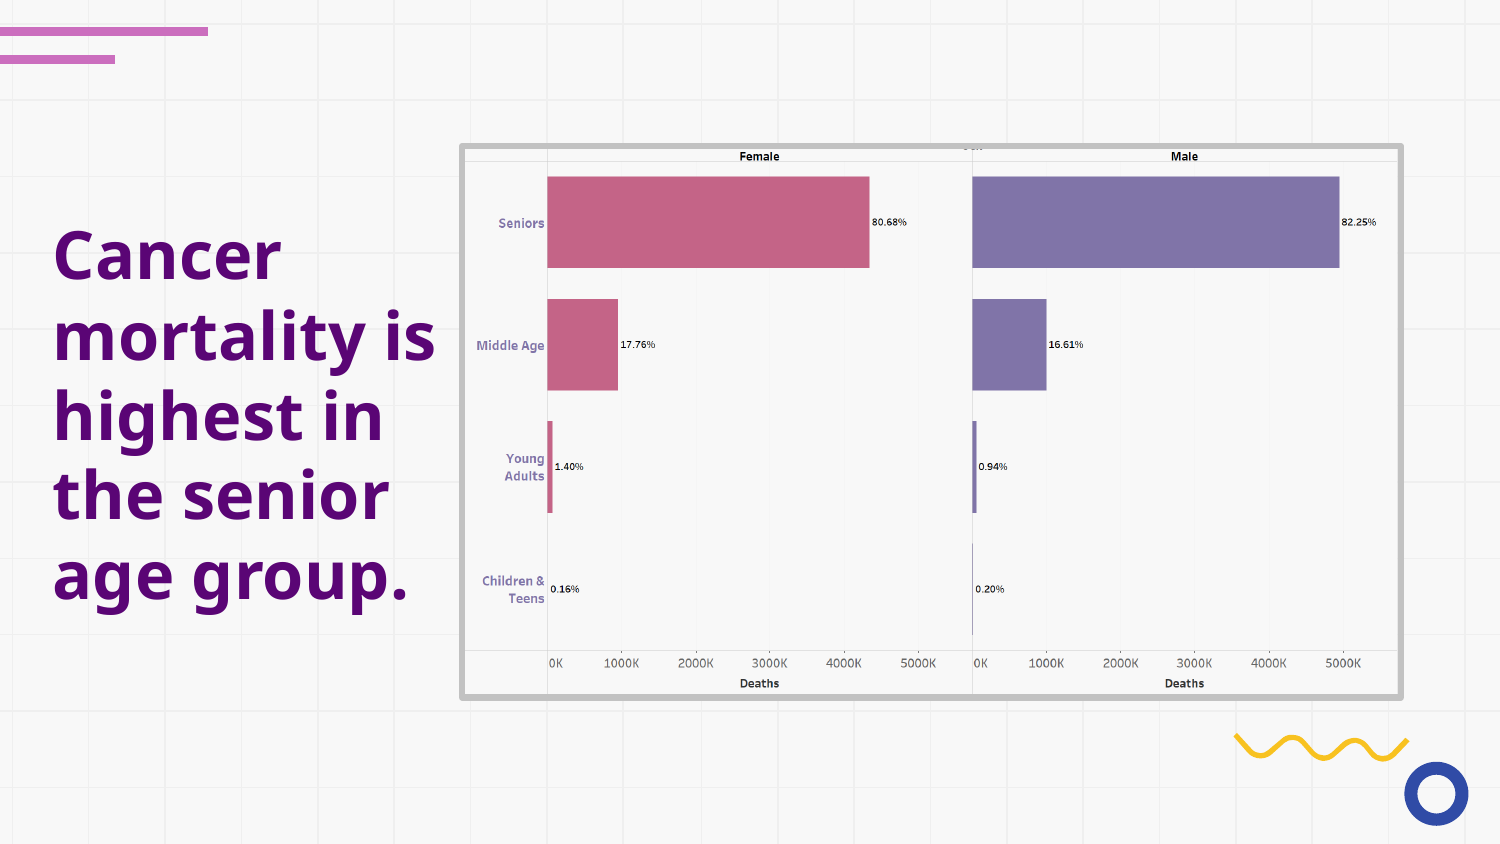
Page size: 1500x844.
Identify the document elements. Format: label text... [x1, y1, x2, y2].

title Cancer mortality is highest in the senior age group. [37, 48, 466, 779]
picture [464, 148, 1398, 695]
